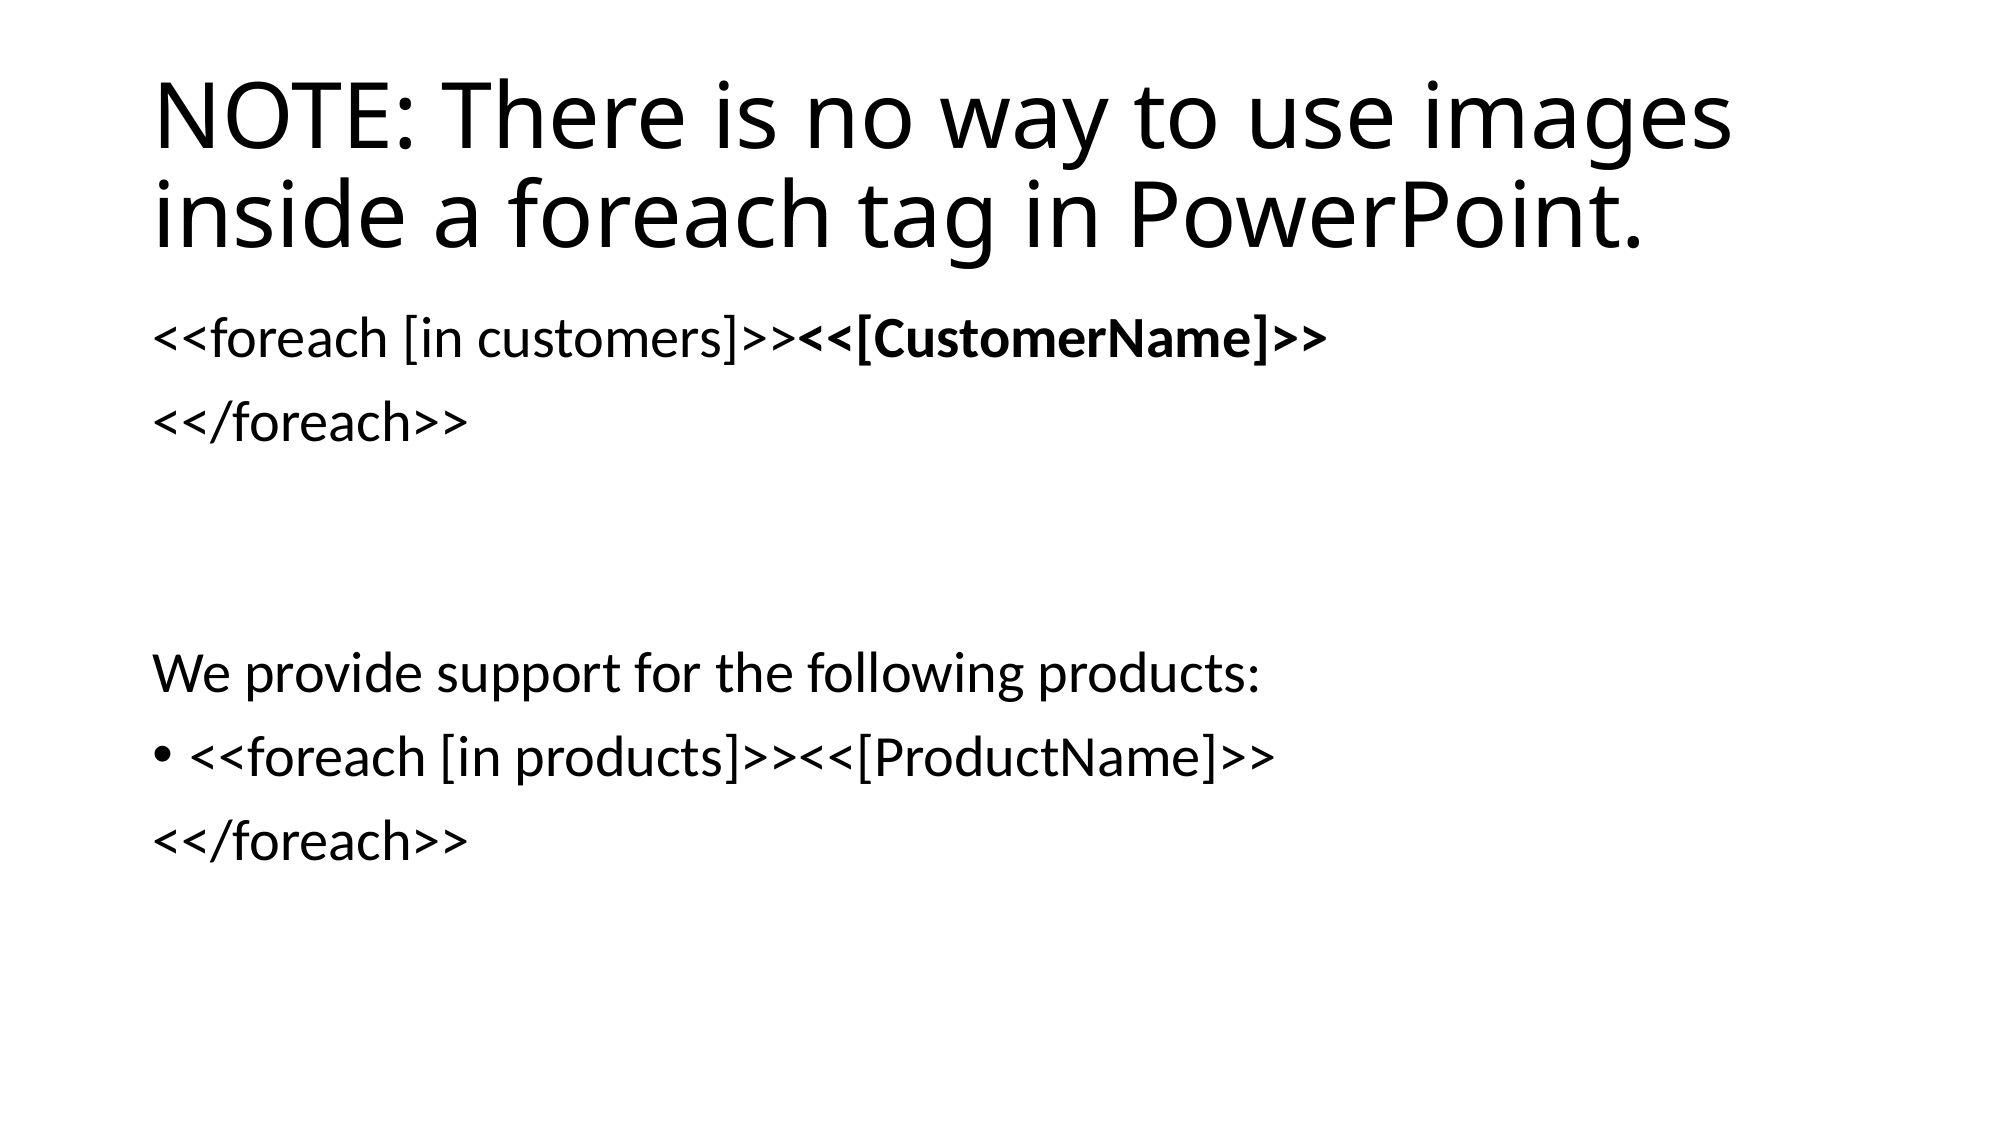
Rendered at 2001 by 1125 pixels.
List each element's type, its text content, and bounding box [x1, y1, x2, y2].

list <<foreach [in customers]>><<[CustomerName]>> <</foreach>> We provide support for the following products: <<foreach [in products]>><<[ProductName]>> <</foreach>> [137, 299, 1863, 1014]
title NOTE: There is no way to use images inside a foreach tag in PowerPoint. [137, 59, 1863, 278]
